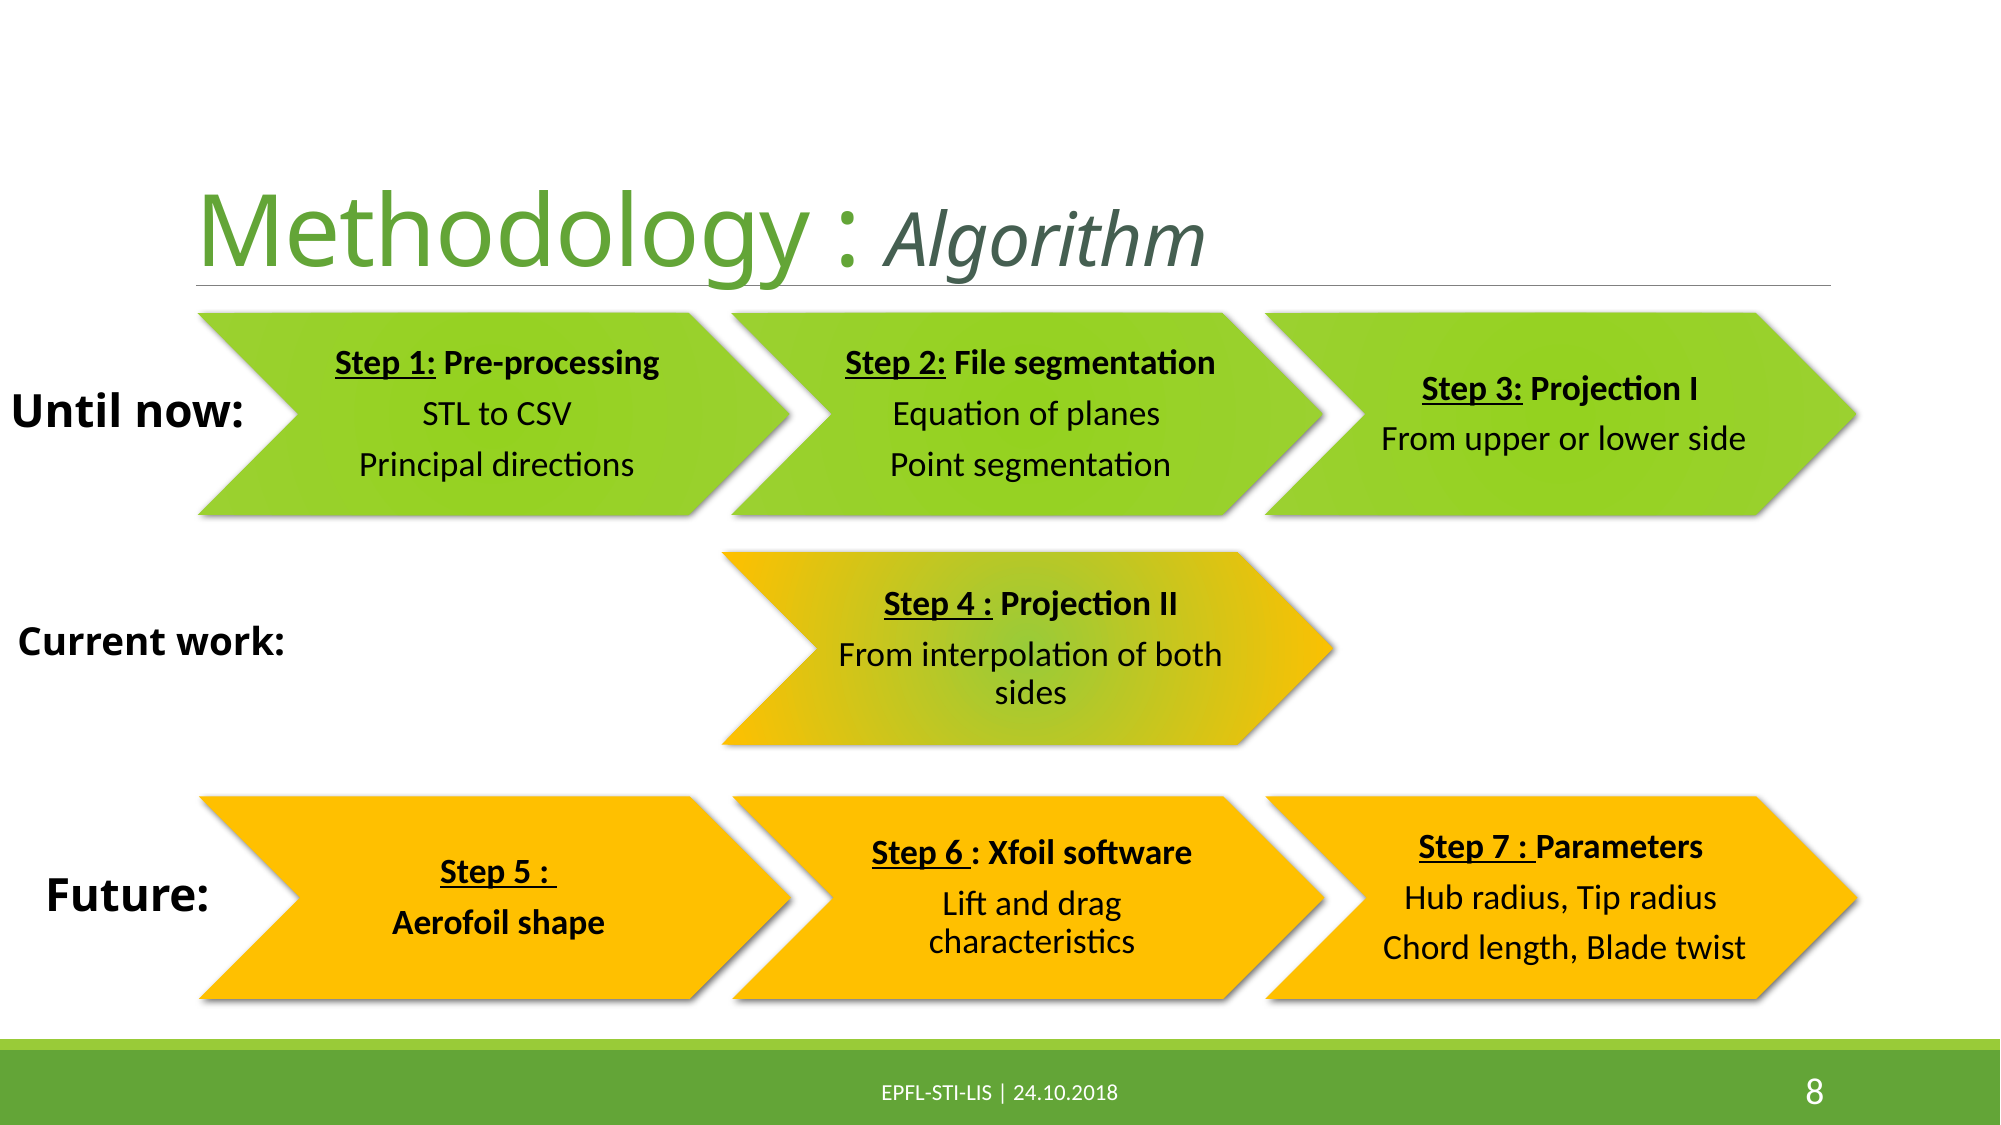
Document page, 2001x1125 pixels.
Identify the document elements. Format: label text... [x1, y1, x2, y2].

text_box Until now: [0, 380, 194, 448]
title Methodology : Algorithm [180, 0, 1840, 295]
slide_number 8 [1624, 1059, 1840, 1120]
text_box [720, 551, 1335, 746]
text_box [198, 795, 1859, 1000]
footer EPFL-STI-LIS | 24.10.2018 [604, 1061, 1396, 1122]
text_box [196, 312, 1858, 516]
text_box Future: [0, 864, 196, 932]
text_box Current work: [0, 614, 303, 682]
